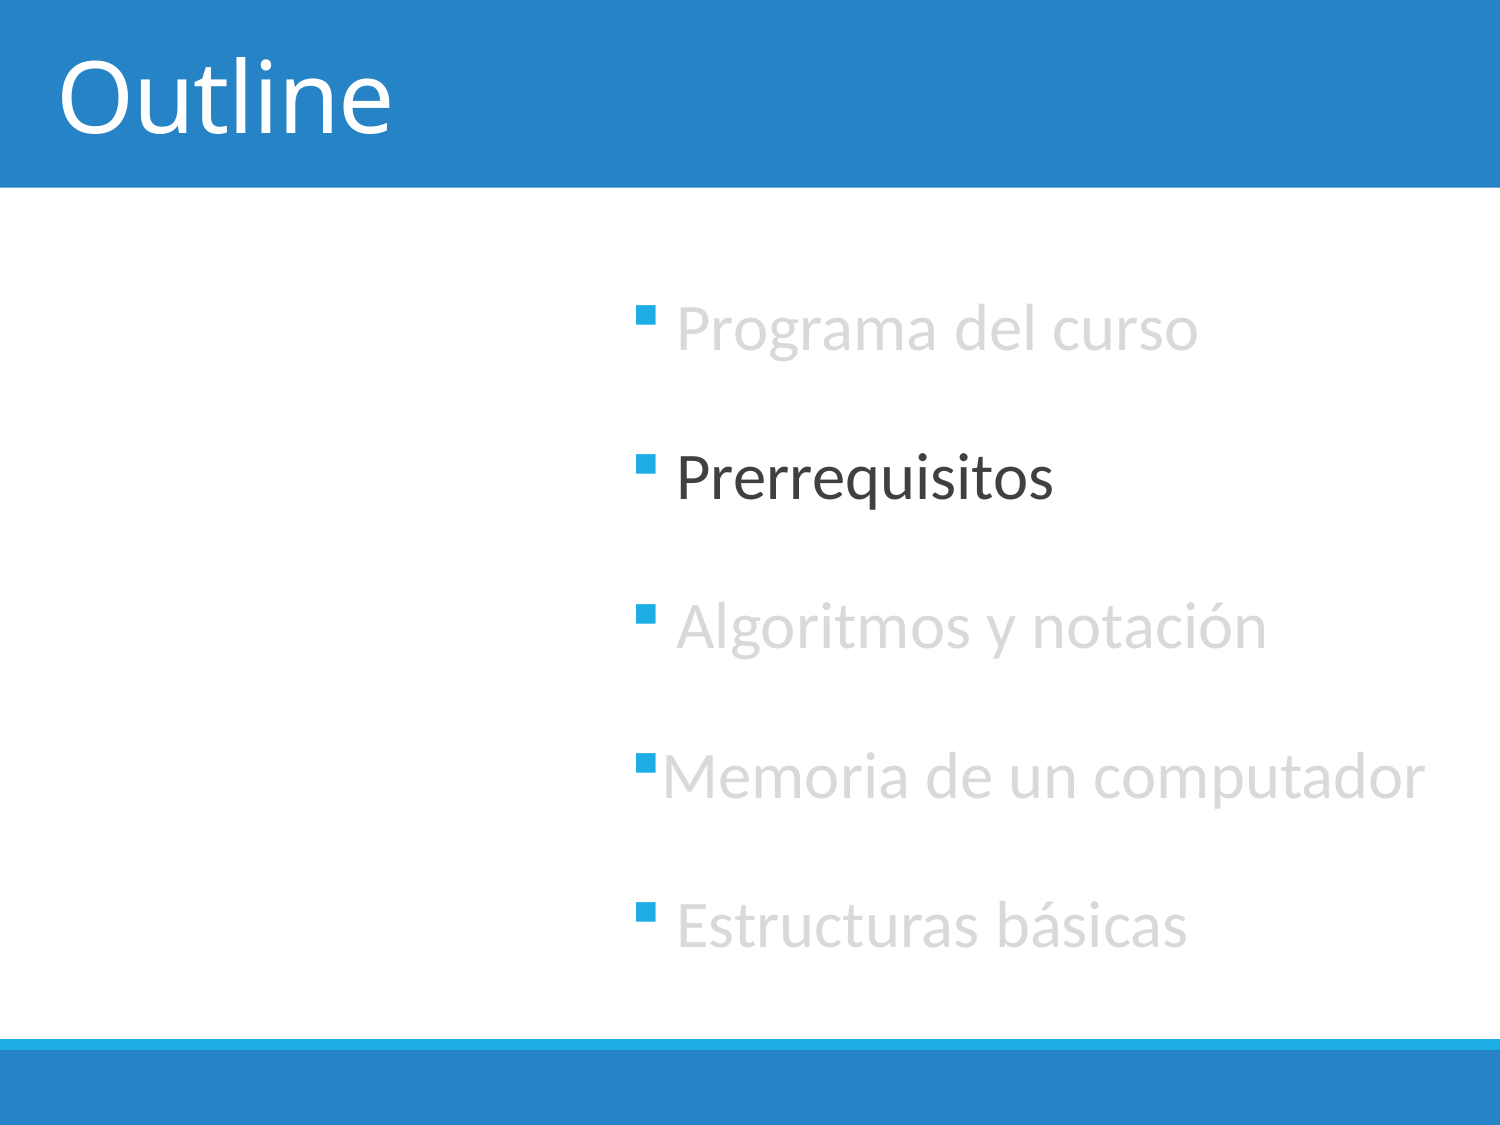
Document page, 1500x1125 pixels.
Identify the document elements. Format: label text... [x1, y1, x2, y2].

list Programa del curso Prerrequisitos Algoritmos y notación Memoria de un computador Estructuras básicas [615, 200, 1500, 1005]
title Outline [41, 0, 1459, 188]
